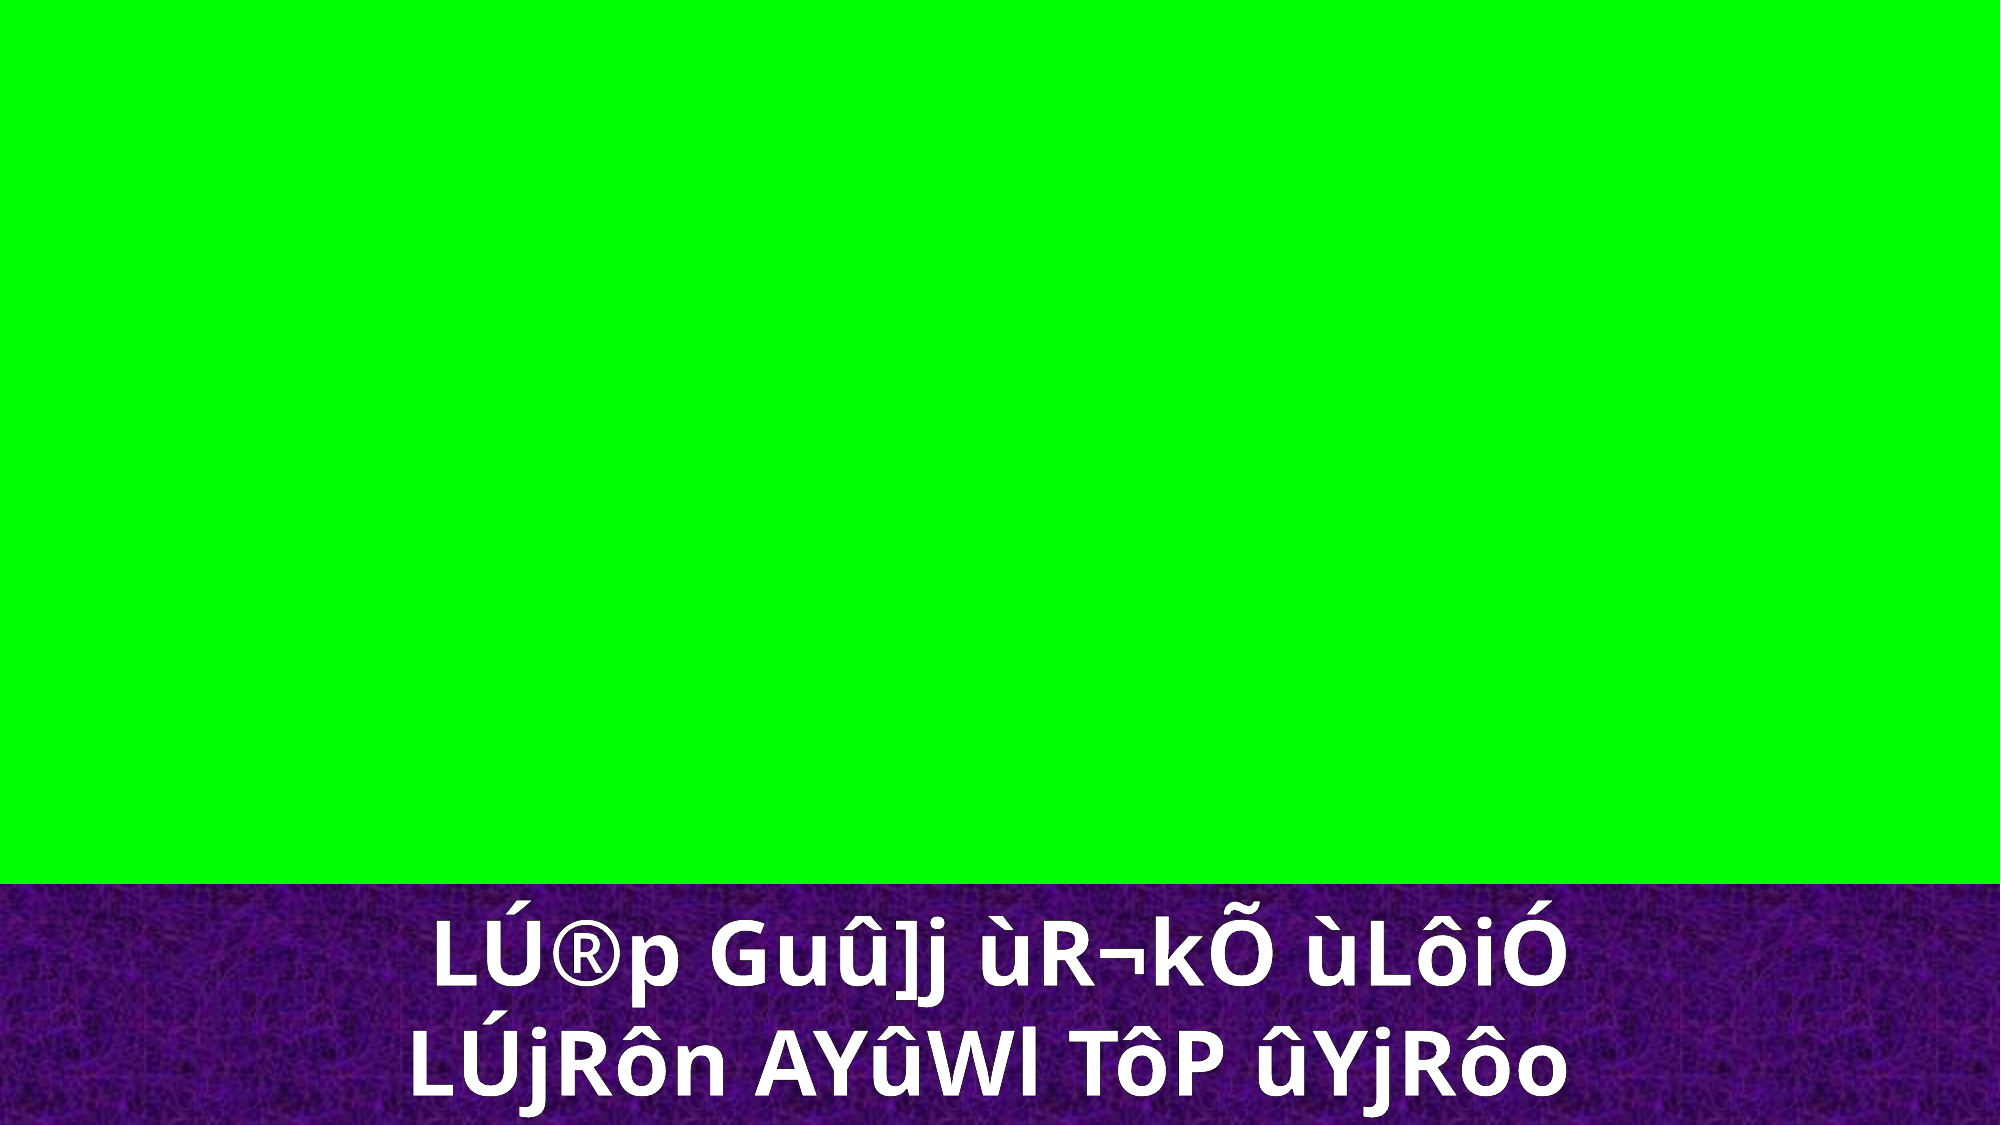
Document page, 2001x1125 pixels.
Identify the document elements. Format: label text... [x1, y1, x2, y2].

text_box LÚ®p Guû]j ùR¬kÕ ùLôiÓ LÚjRôn AYûWl TôP ûYjRôo [0, 886, 2000, 1125]
